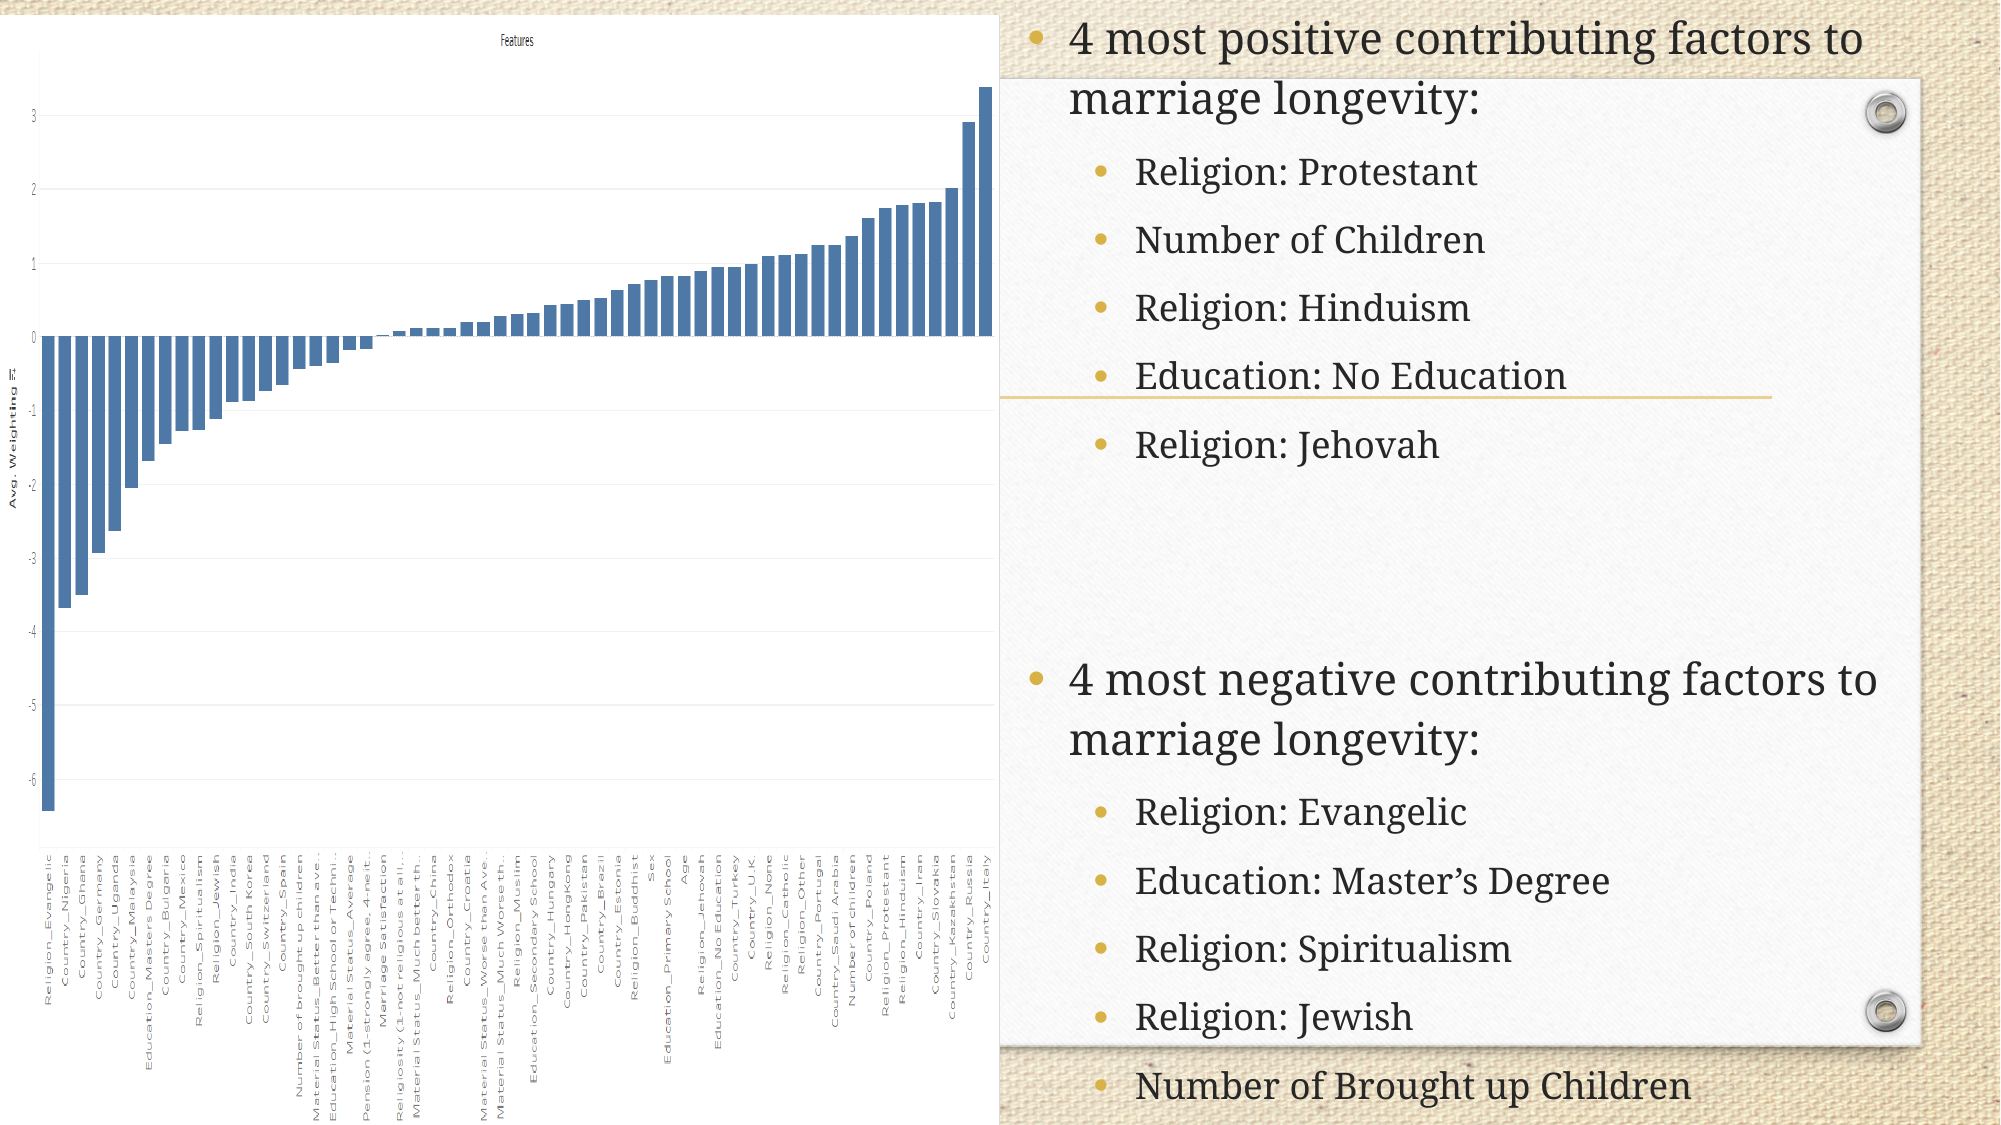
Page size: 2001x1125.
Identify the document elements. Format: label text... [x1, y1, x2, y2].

list 4 most positive contributing factors to marriage longevity: Religion: Protestant Number of Children Religion: Hinduism Education: No Education Religion: Jehovah 4 most negative contributing factors to marriage longevity: Religion: Evangelic Education: Master’s Degree Religion: Spiritualism Religion: Jewish Number of Brought up Children [1012, 0, 2000, 1125]
picture [0, 0, 1012, 1125]
